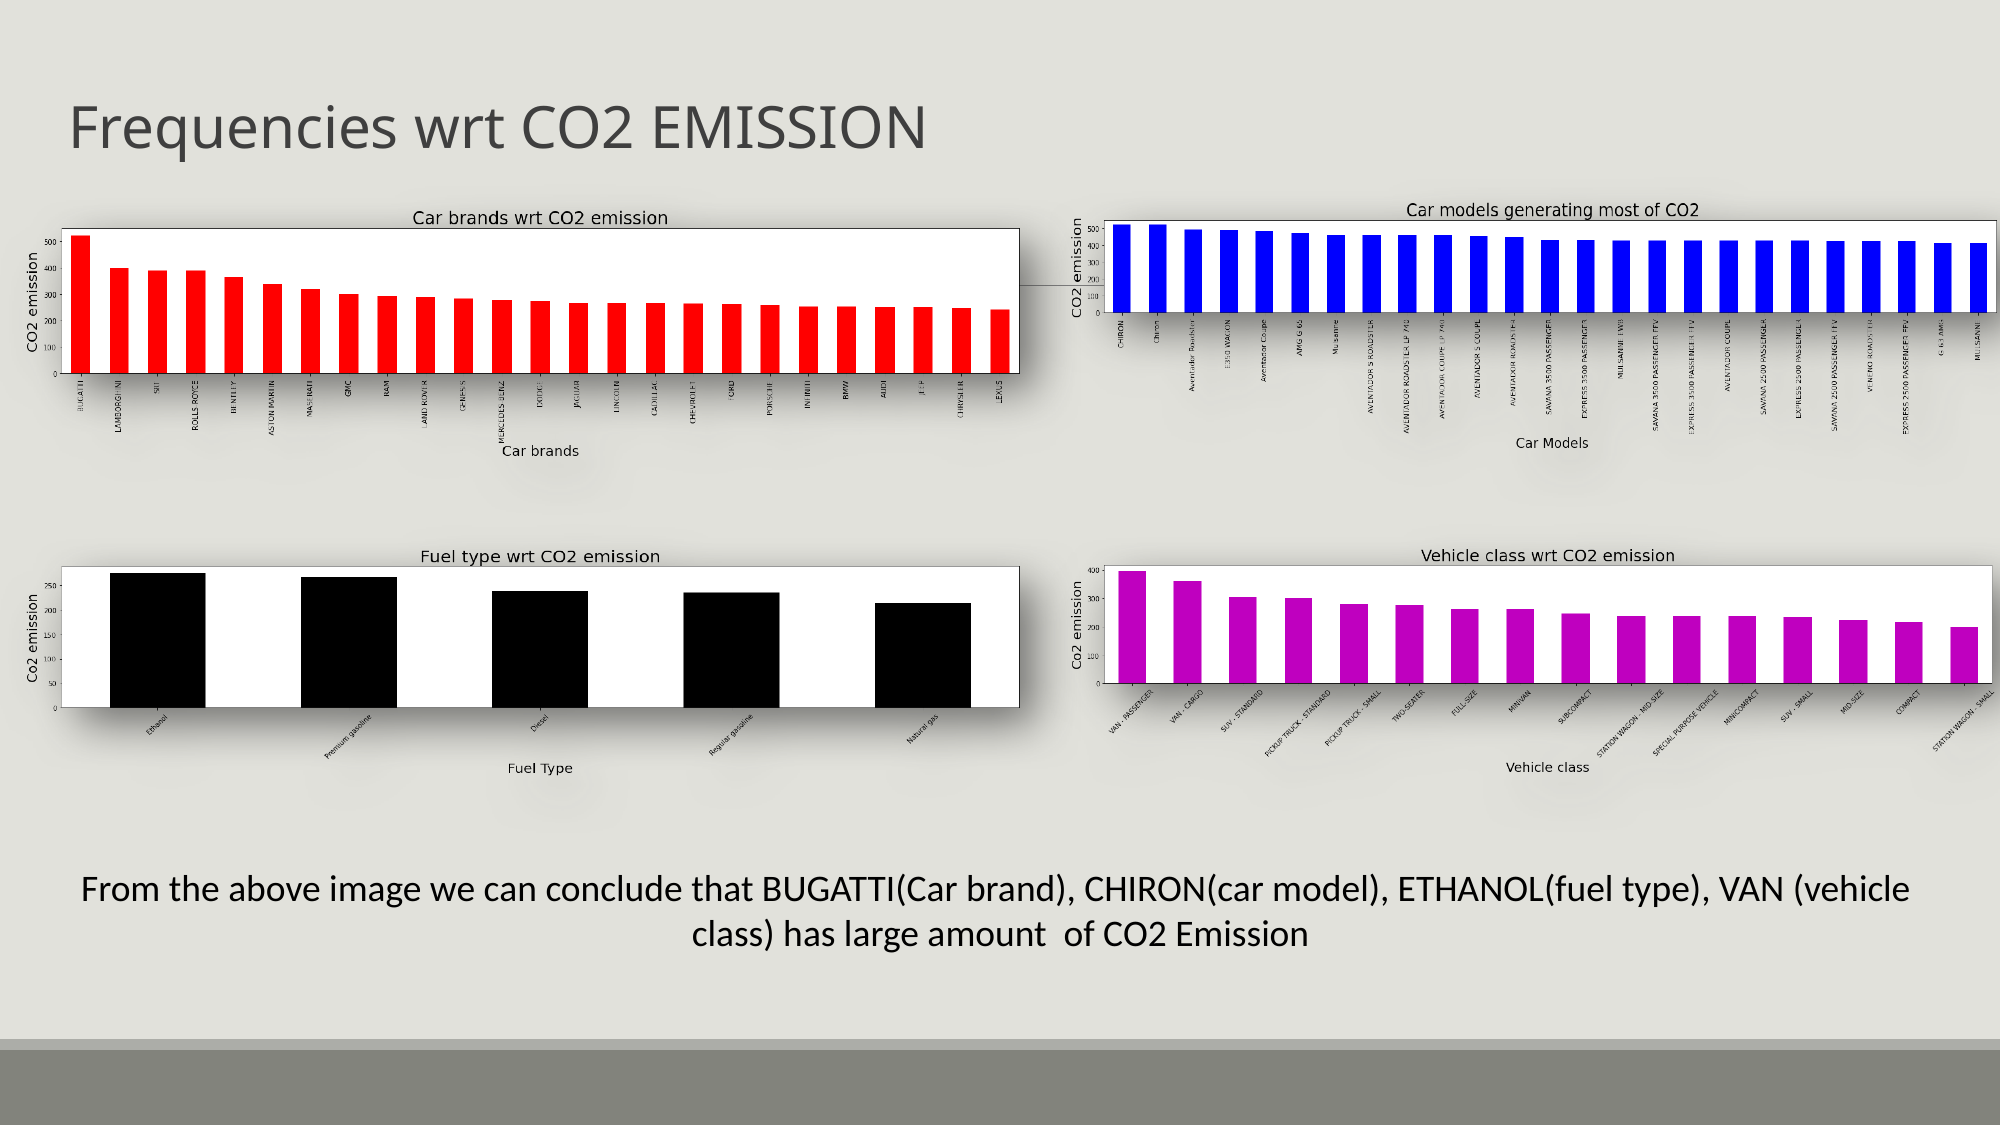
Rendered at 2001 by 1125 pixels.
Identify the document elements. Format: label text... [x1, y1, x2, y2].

title Frequencies wrt CO2 EMISSION [60, 0, 1831, 198]
picture [22, 205, 1023, 463]
picture [1067, 197, 2000, 456]
picture [22, 545, 1023, 780]
text_box From the above image we can conclude that BUGATTI(Car brand), CHIRON(car model), ETHANOL(fuel type), VAN (vehicle class) has large amount of CO2 Emission [56, 856, 1946, 962]
picture [1067, 544, 2000, 779]
